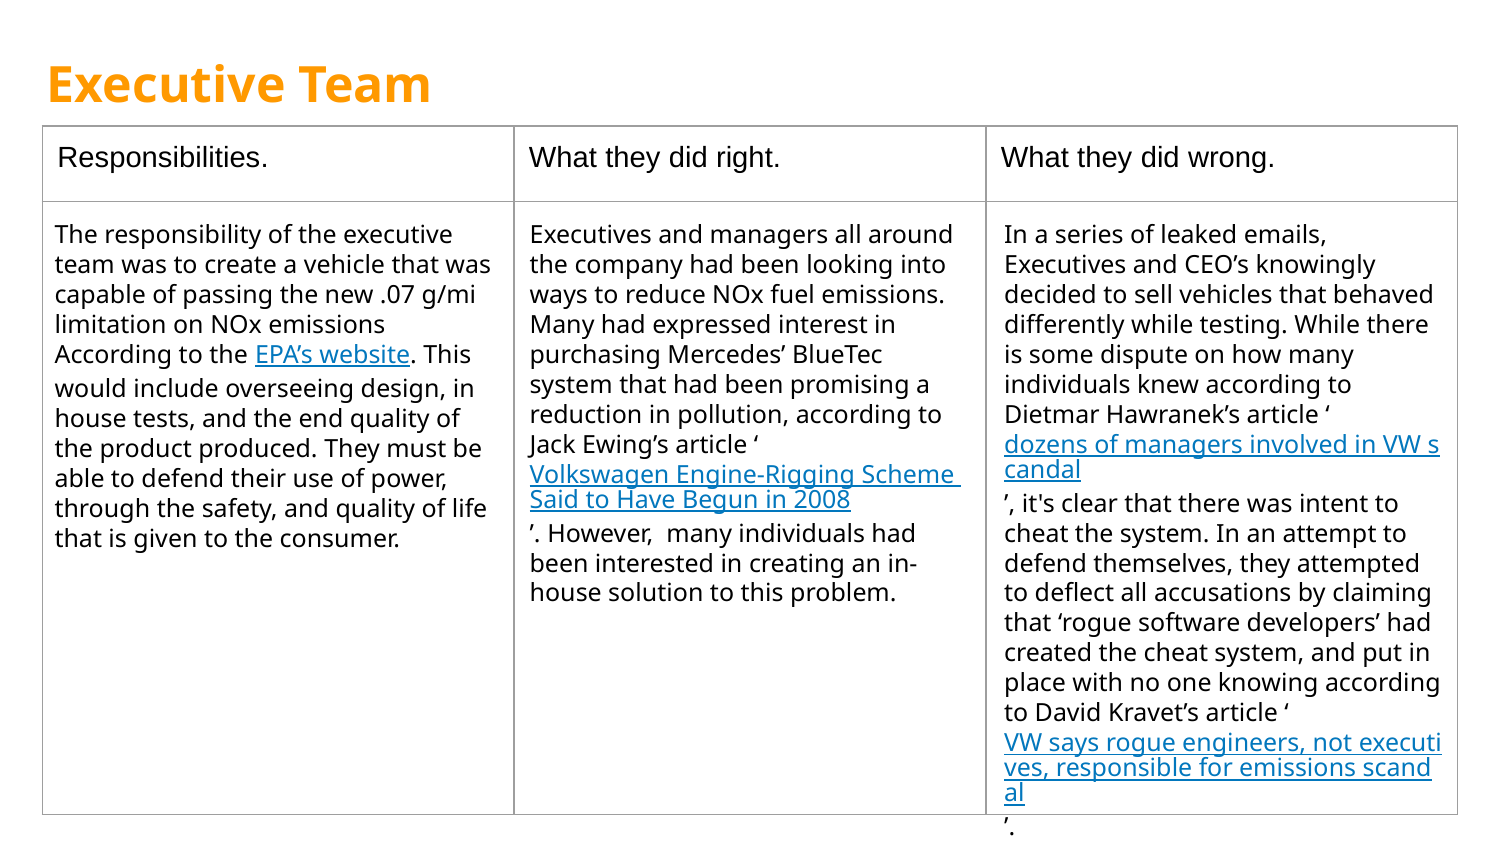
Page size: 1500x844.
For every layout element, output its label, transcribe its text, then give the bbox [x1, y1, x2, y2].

text_box The responsibility of the executive team was to create a vehicle that was capable of passing the new .07 g/mi limitation on NOx emissions According to the EPA’s website. This would include overseeing design, in house tests, and the end quality of the product produced. They must be able to defend their use of power, through the safety, and quality of life that is given to the consumer. [39, 203, 511, 813]
title Executive Team [31, 17, 1448, 147]
text_box Executives and managers all around the company had been looking into ways to reduce NOx fuel emissions. Many had expressed interest in purchasing Mercedes’ BlueTec system that had been promising a reduction in pollution, according to Jack Ewing’s article ‘Volkswagen Engine-Rigging Scheme Said to Have Begun in 2008’. However, many individuals had been interested in creating an in-house solution to this problem. [514, 203, 986, 813]
text_box In a series of leaked emails, Executives and CEO’s knowingly decided to sell vehicles that behaved differently while testing. While there is some dispute on how many individuals knew according to Dietmar Hawranek’s article ‘dozens of managers involved in VW scandal’, it's clear that there was intent to cheat the system. In an attempt to defend themselves, they attempted to deflect all accusations by claiming that ‘rogue software developers’ had created the cheat system, and put in place with no one knowing according to David Kravet’s article ‘VW says rogue engineers, not executives, responsible for emissions scandal’. [989, 203, 1461, 813]
